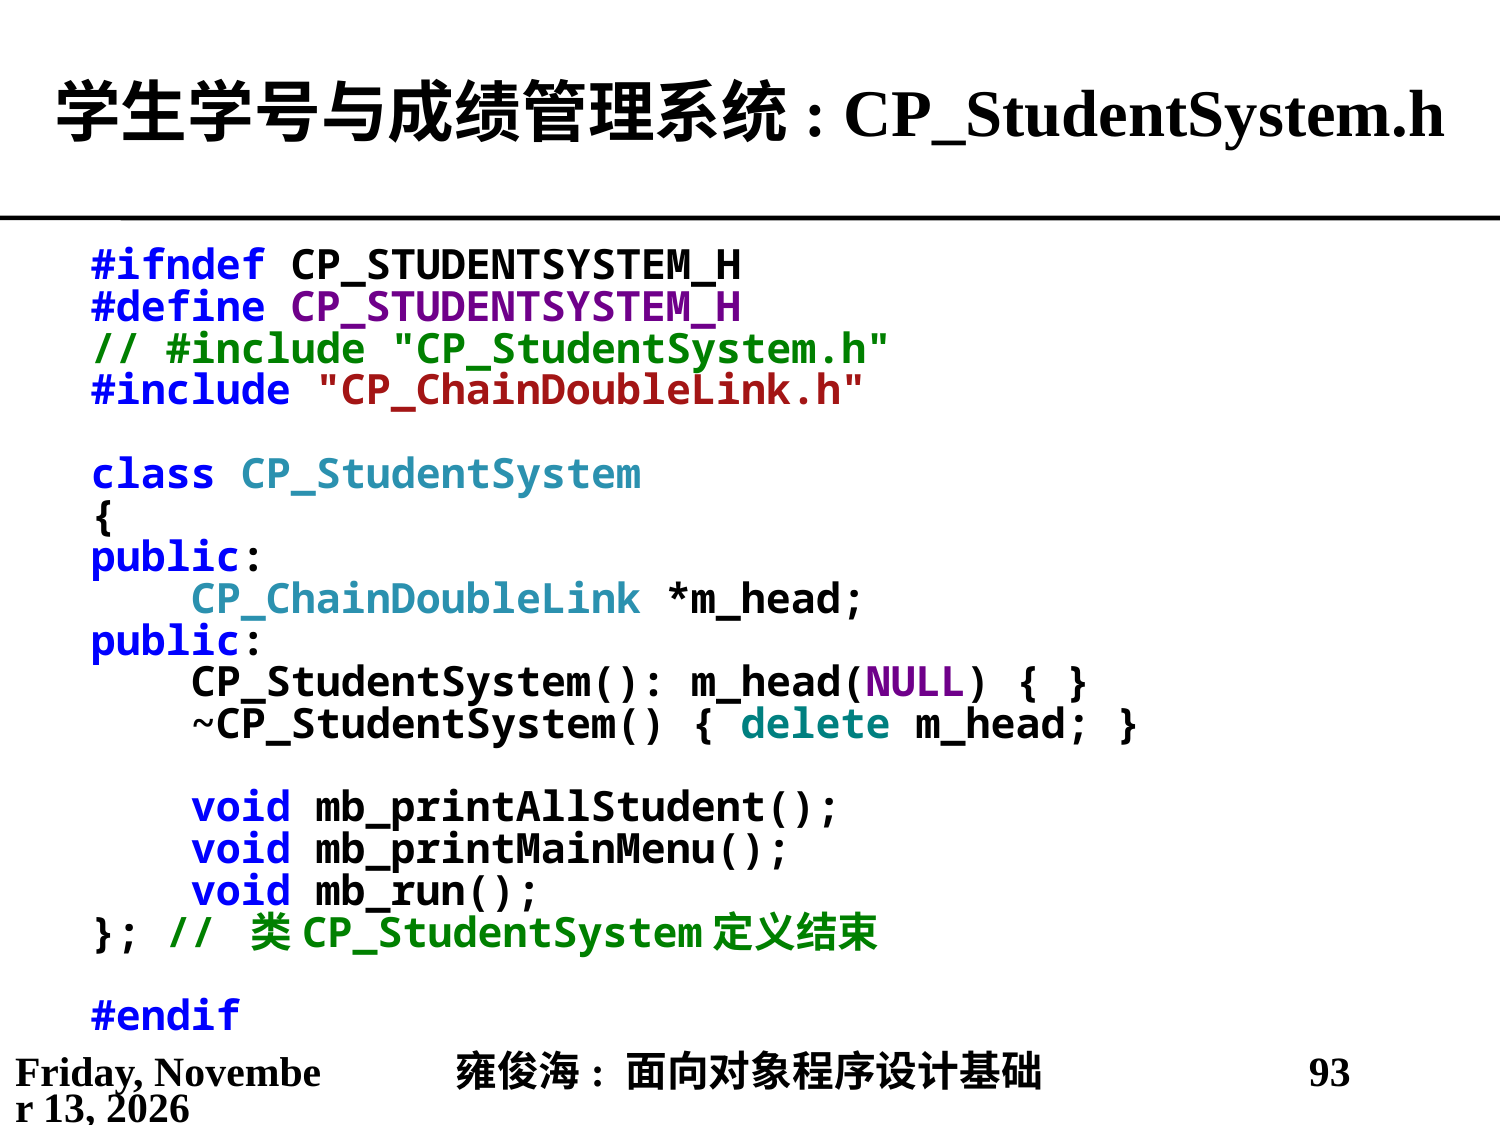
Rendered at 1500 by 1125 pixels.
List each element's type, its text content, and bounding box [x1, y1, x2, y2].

slide_number 93 [1161, 1042, 1499, 1103]
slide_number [0, 1042, 337, 1103]
title 学生学号与成绩管理系统: CP_StudentSystem.h [0, 0, 1500, 217]
list #ifndef CP_STUDENTSYSTEM_H #define CP_STUDENTSYSTEM_H // #include "CP_StudentSystem.h" #include "CP_ChainDoubleLink.h" class CP_StudentSystem { public: CP_ChainDoubleLink *m_head; public: CP_StudentSystem(): m_head(NULL) { } ~CP_StudentSystem() { delete m_head; } void mb_printAllStudent(); void mb_printMainMenu(); void mb_run(); }; // 类CP_StudentSystem定义结束 #endif [75, 239, 1425, 1042]
footer 雍俊海: 面向对象程序设计基础 [337, 1042, 1161, 1103]
